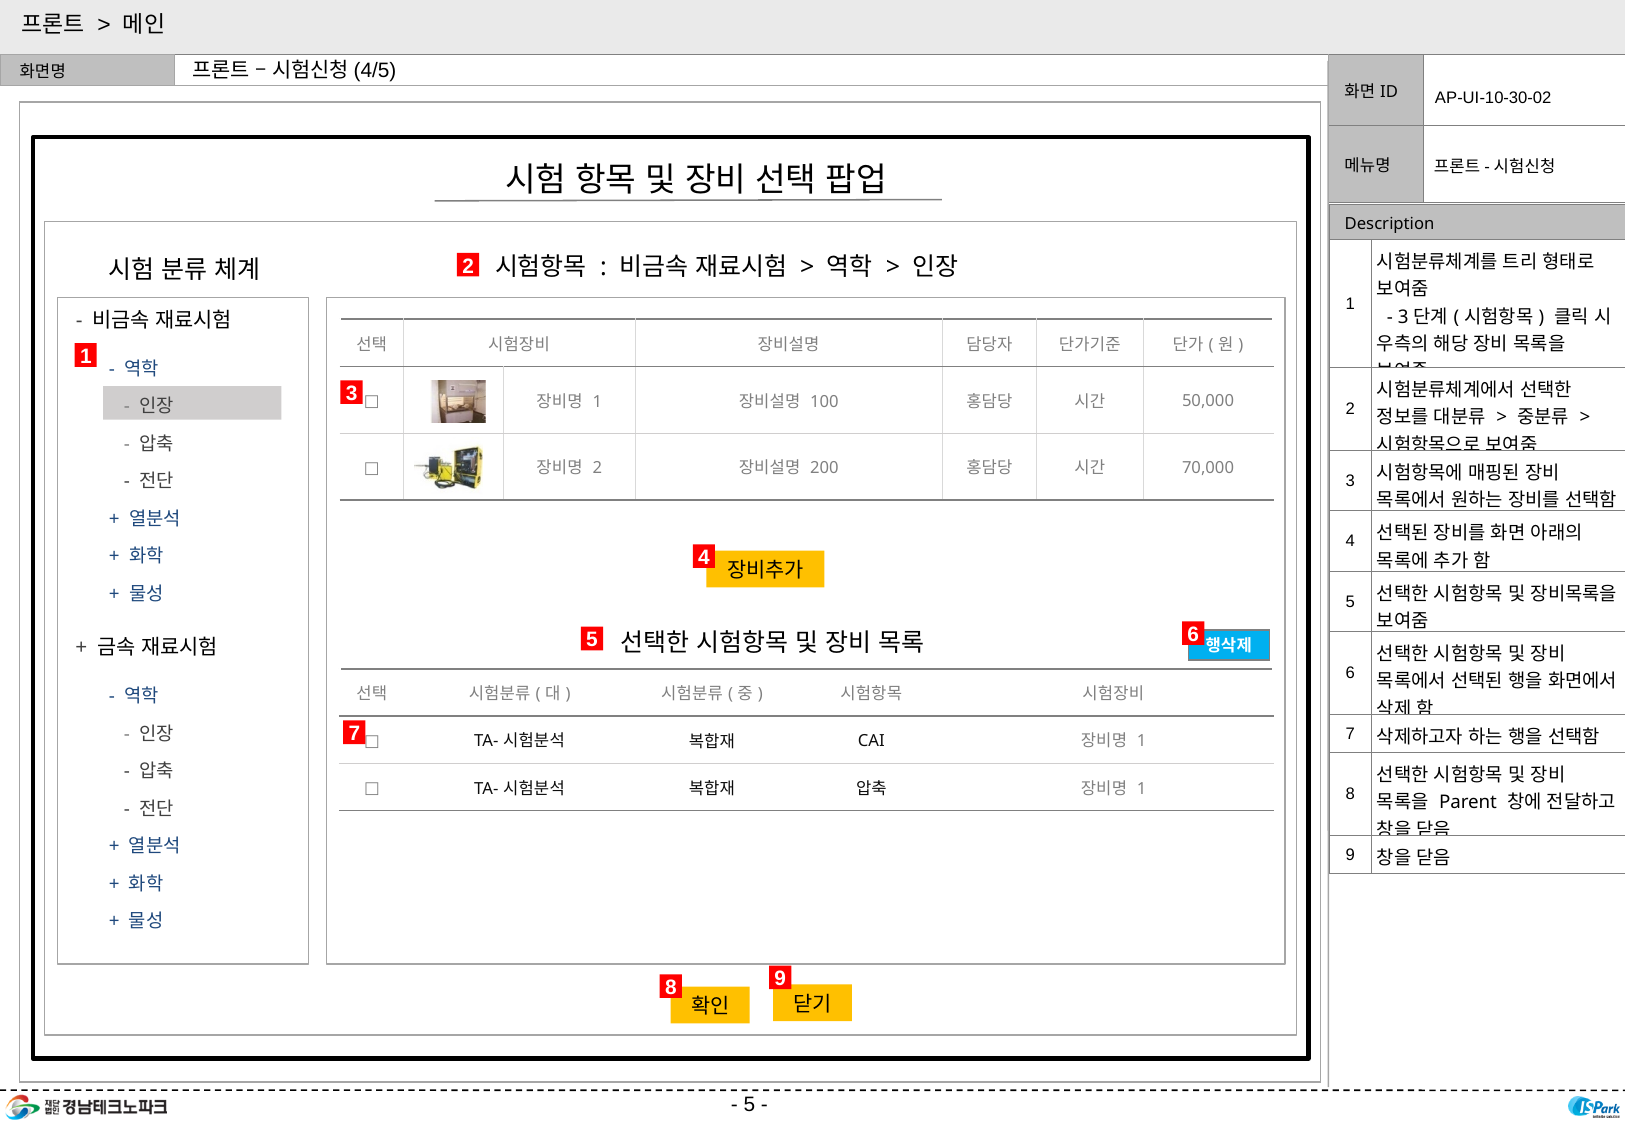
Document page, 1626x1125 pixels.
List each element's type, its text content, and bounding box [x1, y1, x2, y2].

table_cell 선택한 시험항목 및 장비 목록에서 선택된 행을 화면에서 삭제 함 [1372, 632, 1625, 714]
table_cell 7 [1330, 715, 1371, 752]
table_header Description [1330, 205, 1625, 239]
picture [5, 1094, 167, 1120]
text_box AP-UI-10-30-02 [1434, 80, 1622, 114]
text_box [75, 300, 321, 622]
table_cell 9 [1330, 836, 1371, 873]
table_cell 8 [1330, 753, 1371, 835]
table_cell 선택된 장비를 화면 아래의 목록에 추가 함 [1372, 511, 1625, 571]
table_cell 선택한 시험항목 및 장비 목록을 Parent 창에 전달하고 창을 닫음 [1372, 753, 1625, 835]
table_cell 시험분류체계를 트리 형태로 보여줌 - 3단계(시험항목) 클릭 시 우측의 해당 장비 목록을 보여줌 [1372, 240, 1625, 367]
table_cell 시험분류체계에서 선택한 정보를 대분류 > 중분류 > 시험항목으로 보여줌 [1372, 368, 1625, 450]
table_cell 2 [1330, 368, 1371, 450]
text_box 프론트-시험신청 [1433, 149, 1621, 183]
table_cell 삭제하고자 하는 행을 선택함 [1372, 715, 1625, 752]
text_box 프론트 > 메인 [21, 9, 166, 38]
table_cell 6 [1330, 632, 1371, 714]
table_cell 선택한 시험항목 및 장비목록을 보여줌 [1372, 572, 1625, 631]
table_cell 4 [1330, 511, 1371, 571]
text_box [75, 628, 321, 949]
text_box 프론트 – 시험신청(4/5) [192, 56, 397, 82]
picture [430, 379, 487, 423]
text_box [19, 101, 1321, 1083]
table_cell 시험항목에 매핑된 장비 목록에서 원하는 장비를 선택함 [1372, 451, 1625, 510]
table_cell 5 [1330, 572, 1371, 631]
table_cell 1 [1330, 240, 1371, 367]
table_cell 창을 닫음 [1372, 836, 1625, 873]
picture [1568, 1096, 1620, 1118]
picture [413, 437, 483, 498]
table_cell 3 [1330, 451, 1371, 510]
